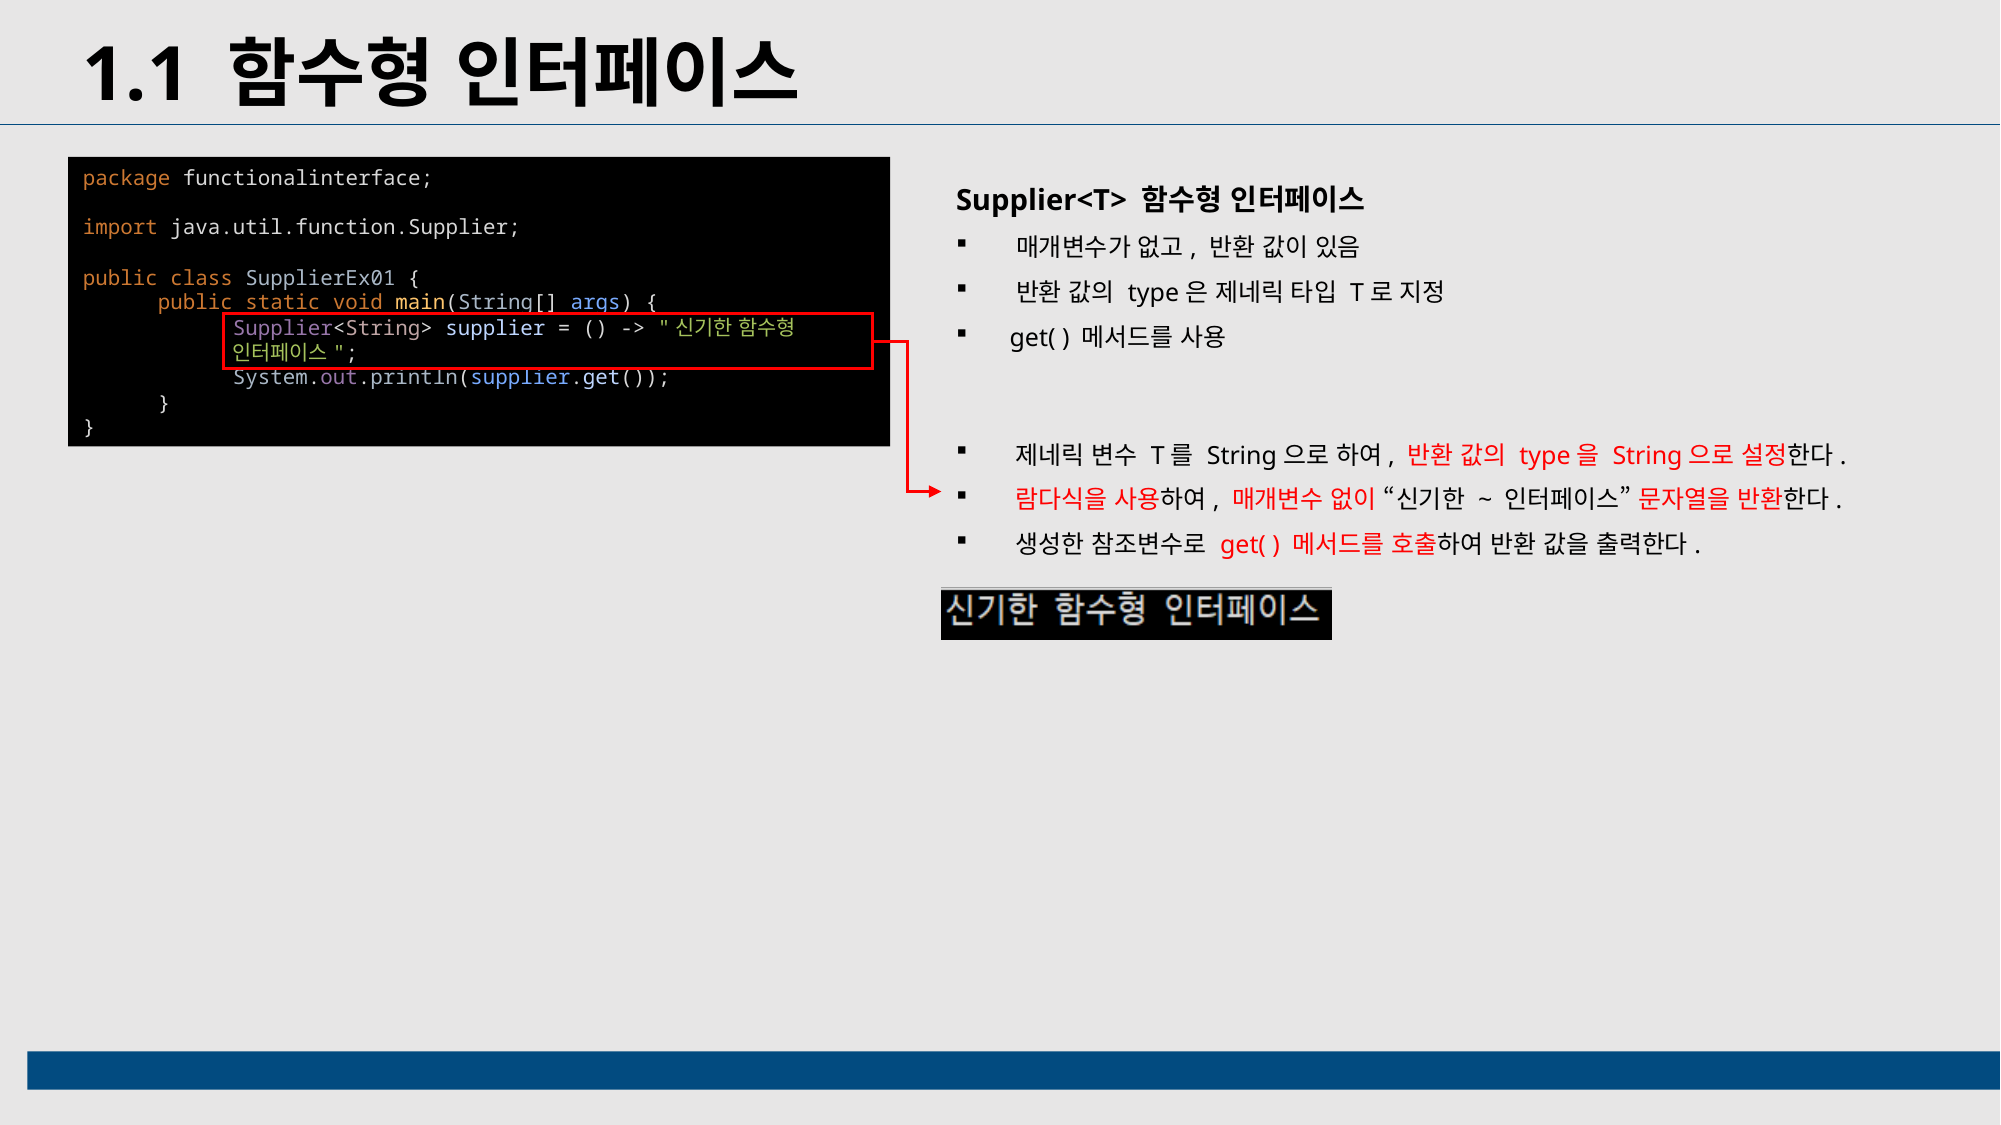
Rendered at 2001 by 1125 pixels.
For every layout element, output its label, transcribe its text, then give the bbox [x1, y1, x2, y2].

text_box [872, 341, 942, 490]
text_box [223, 313, 873, 369]
text_box [26, 1050, 2000, 1091]
text_box 1.1 함수형 인터페이스 [68, 18, 1375, 124]
picture [941, 587, 1332, 640]
text_box Supplier<T> 함수형 인터페이스 매개변수가 없고, 반환 값이 있음 반환 값의 type은 제네릭 타입 T로 지정 get( ) 메서드를 사용 [941, 156, 1808, 359]
text_box package functionalinterface; import java.util.function.Supplier; public class SupplierEx01 { public static void main(String[] args) { Supplier<String> supplier = () -> "신기한 함수형 인터페이스"; System.out.println(supplier.get()); } } [68, 156, 891, 447]
text_box 제네릭 변수 T를 String으로 하여, 반환 값의 type을 String으로 설정한다. 람다식을 사용하여, 매개변수 없이 “신기한 ~ 인터페이스” 문자열을 반환한다. 생성한 참조변수로 get( ) 메서드를 호출하여 반환 값을 출력한다. [941, 416, 1893, 567]
